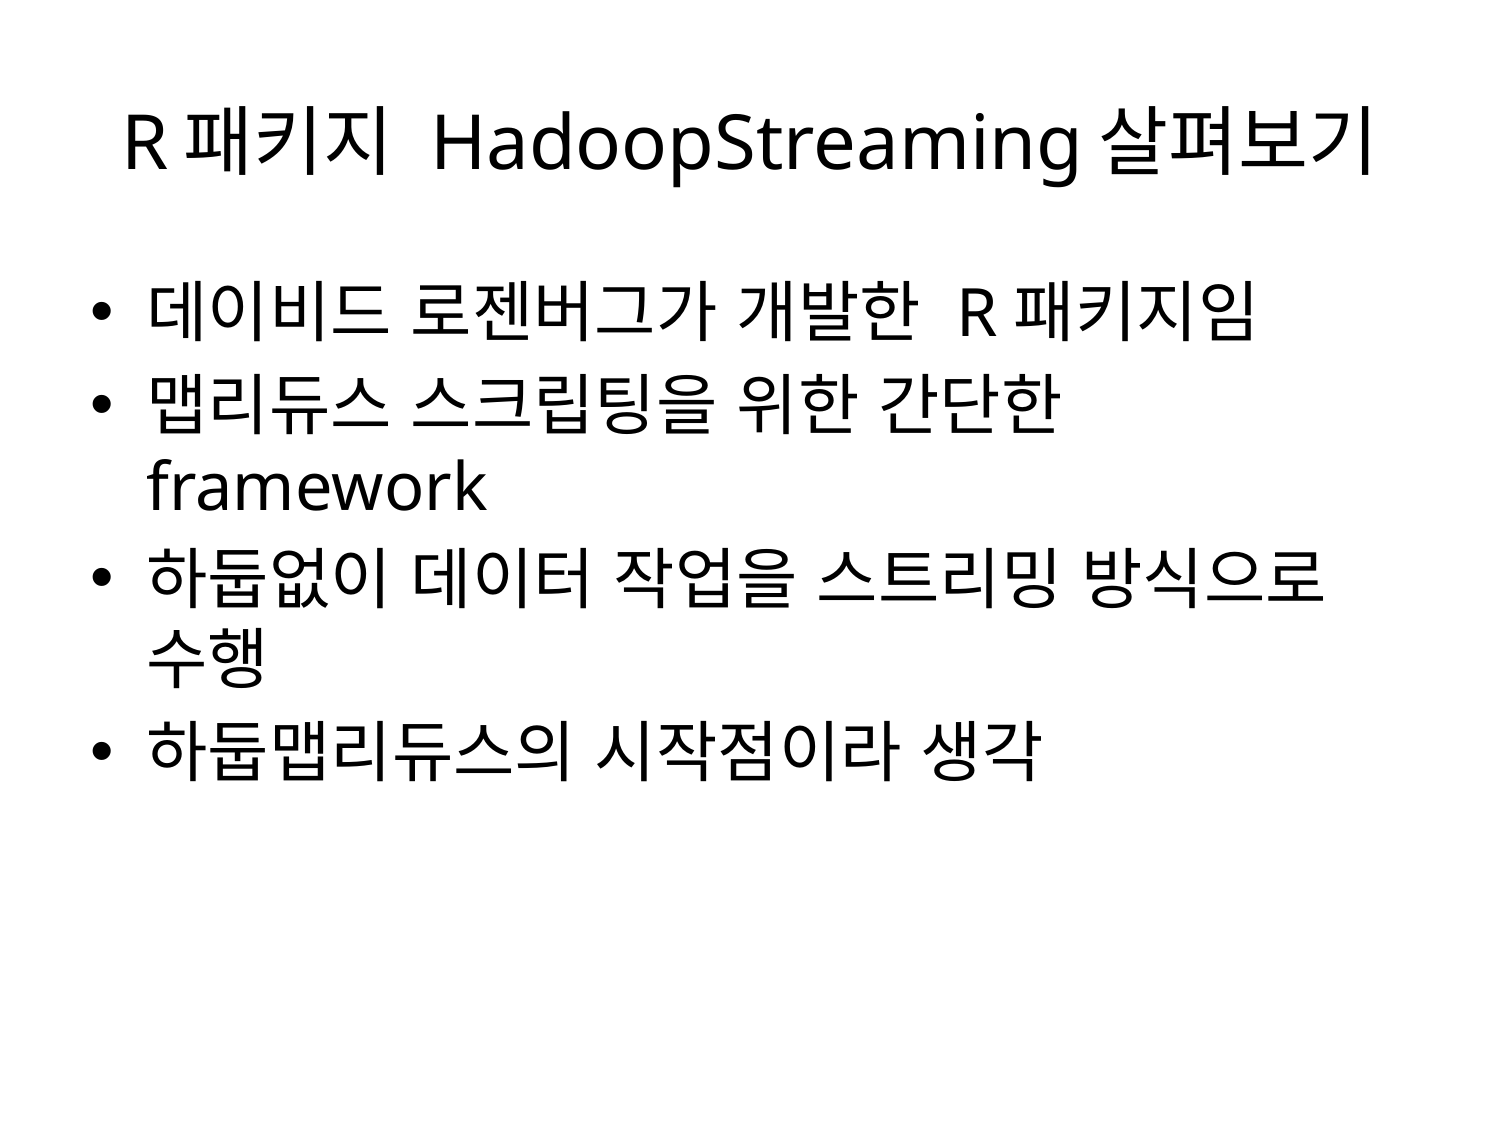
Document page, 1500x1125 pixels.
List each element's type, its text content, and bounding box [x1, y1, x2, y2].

list 데이비드 로젠버그가 개발한 R패키지임 맵리듀스 스크립팅을 위한 간단한framework 하둡없이 데이터 작업을 스트리밍 방식으로 수행 하둡맵리듀스의 시작점이라 생각 [75, 262, 1425, 1005]
title R패키지 HadoopStreaming살펴보기 [75, 45, 1425, 233]
